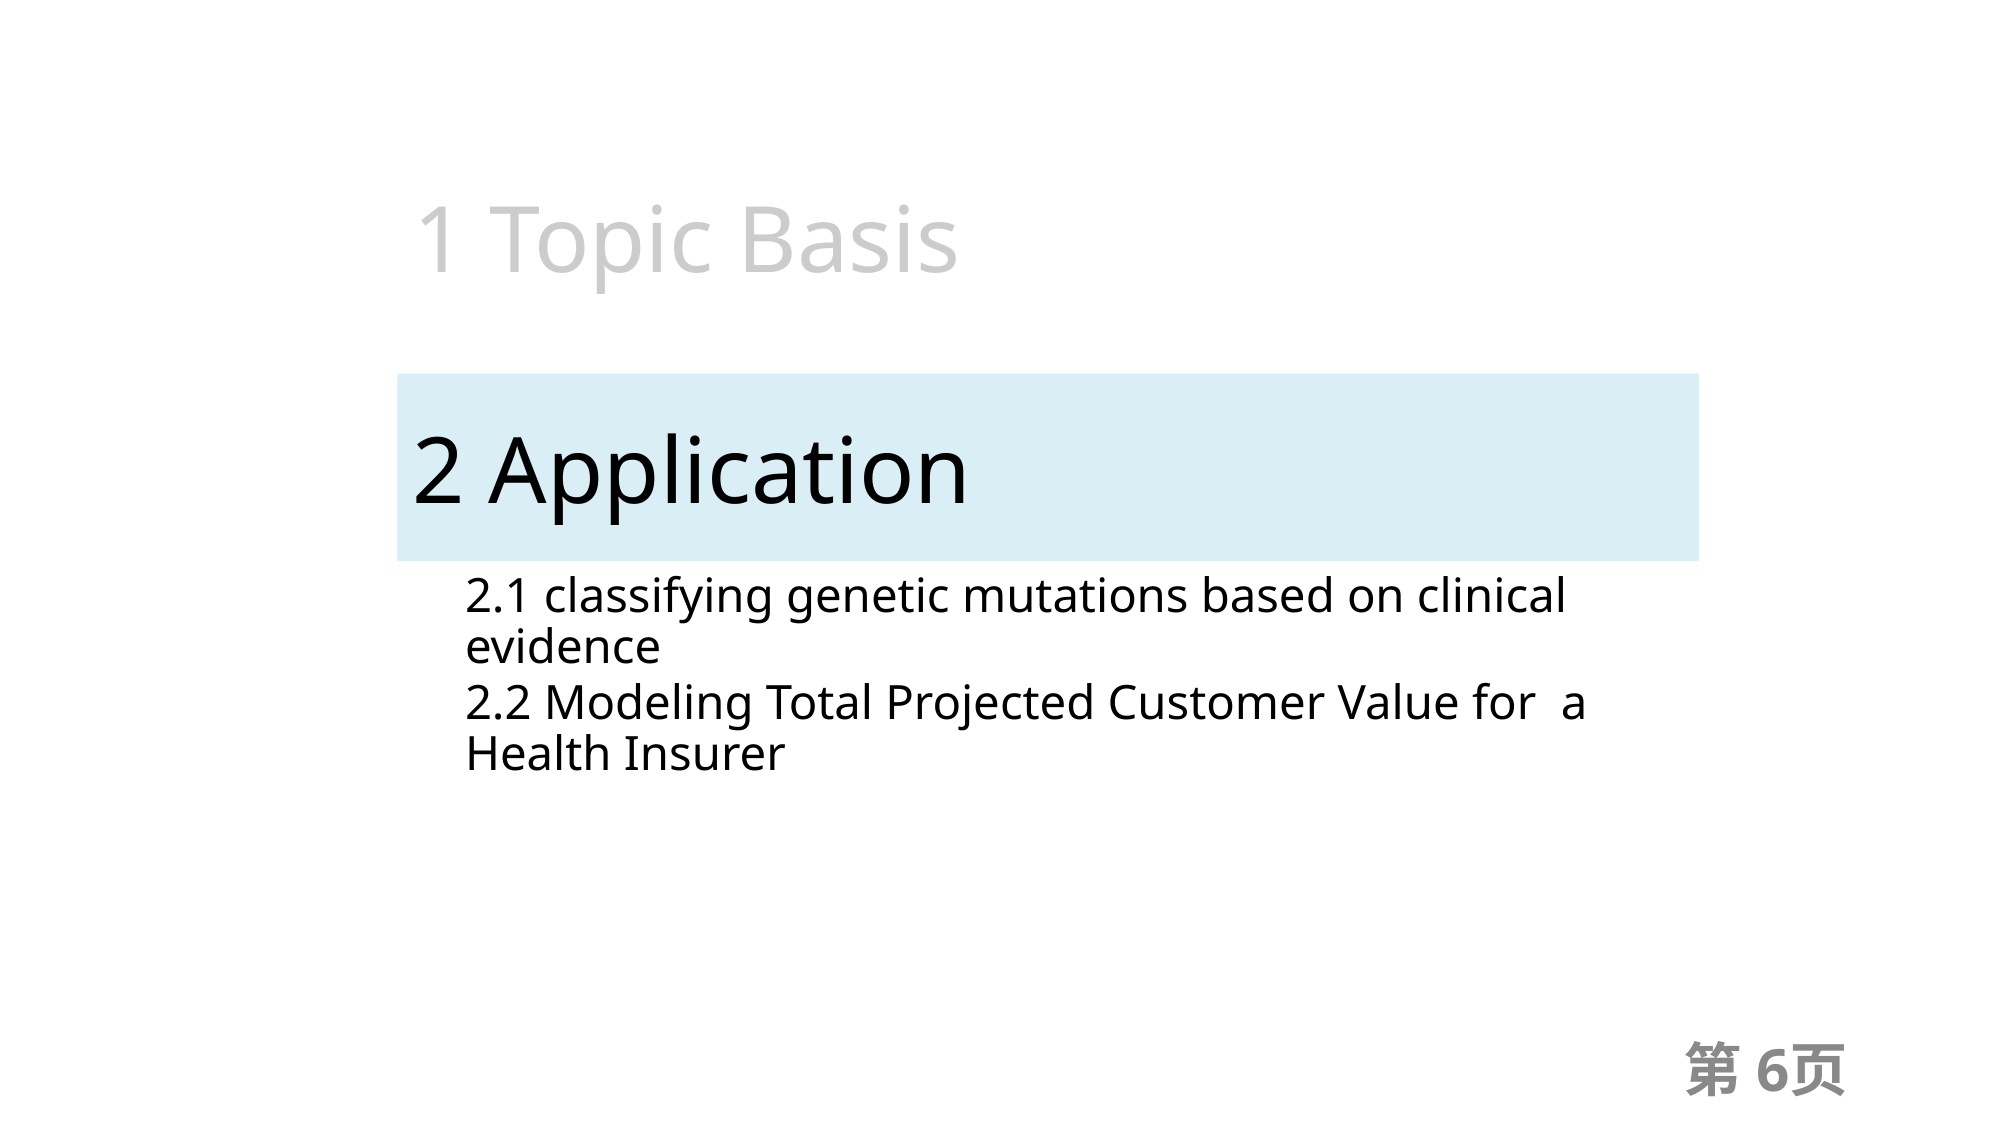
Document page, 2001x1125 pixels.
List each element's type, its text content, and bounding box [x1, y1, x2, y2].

text_box 2.2 Modeling Total Projected Customer Value for a Health Insurer [450, 670, 1752, 789]
title 1 Topic Basis [398, 149, 1700, 337]
text_box 2 Application [397, 373, 1699, 561]
slide_number 第6页 [1412, 1042, 1863, 1103]
text_box 2.1 classifying genetic mutations based on clinical evidence [450, 563, 1752, 670]
